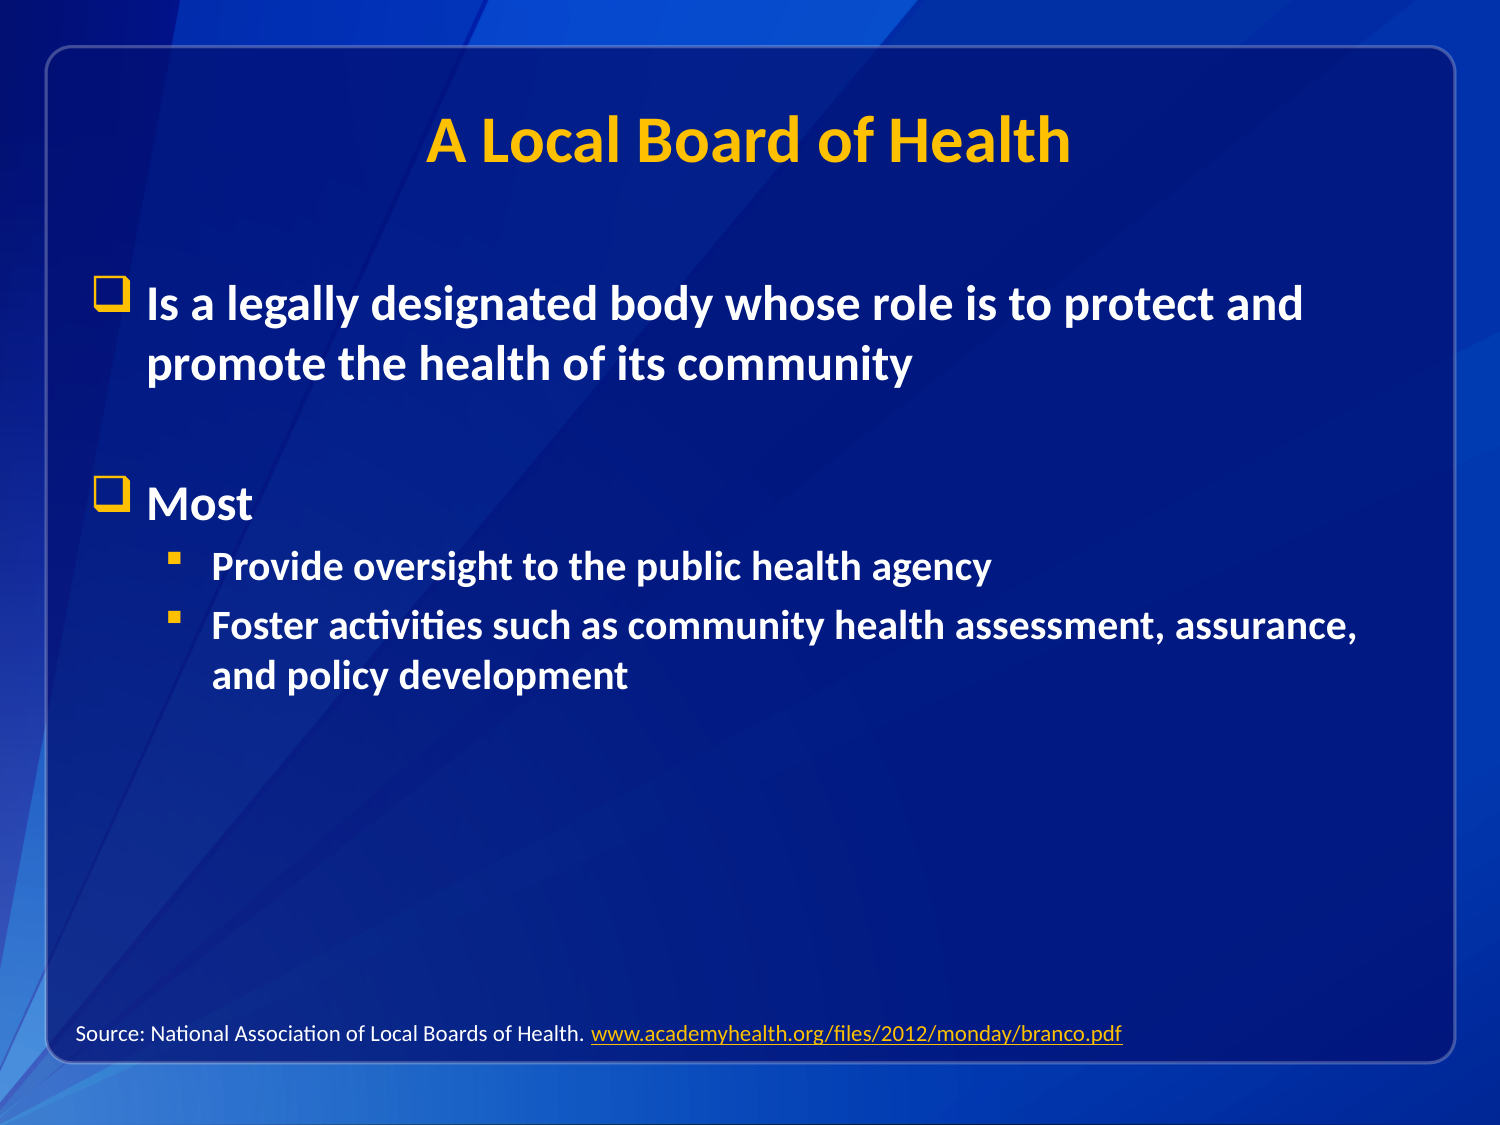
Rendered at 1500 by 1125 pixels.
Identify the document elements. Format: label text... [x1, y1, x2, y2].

text_box Source: National Association of Local Boards of Health. www.academyhealth.org/files/2012/monday/branco.pdf [60, 1011, 1236, 1054]
title A Local Board of Health [75, 45, 1425, 184]
picture [0, 0, 1500, 1125]
list Is a legally designated body whose role is to protect and promote the health of its community Most Provide oversight to the public health agency Foster activities such as community health assessment, assurance, and policy development [75, 198, 1425, 950]
